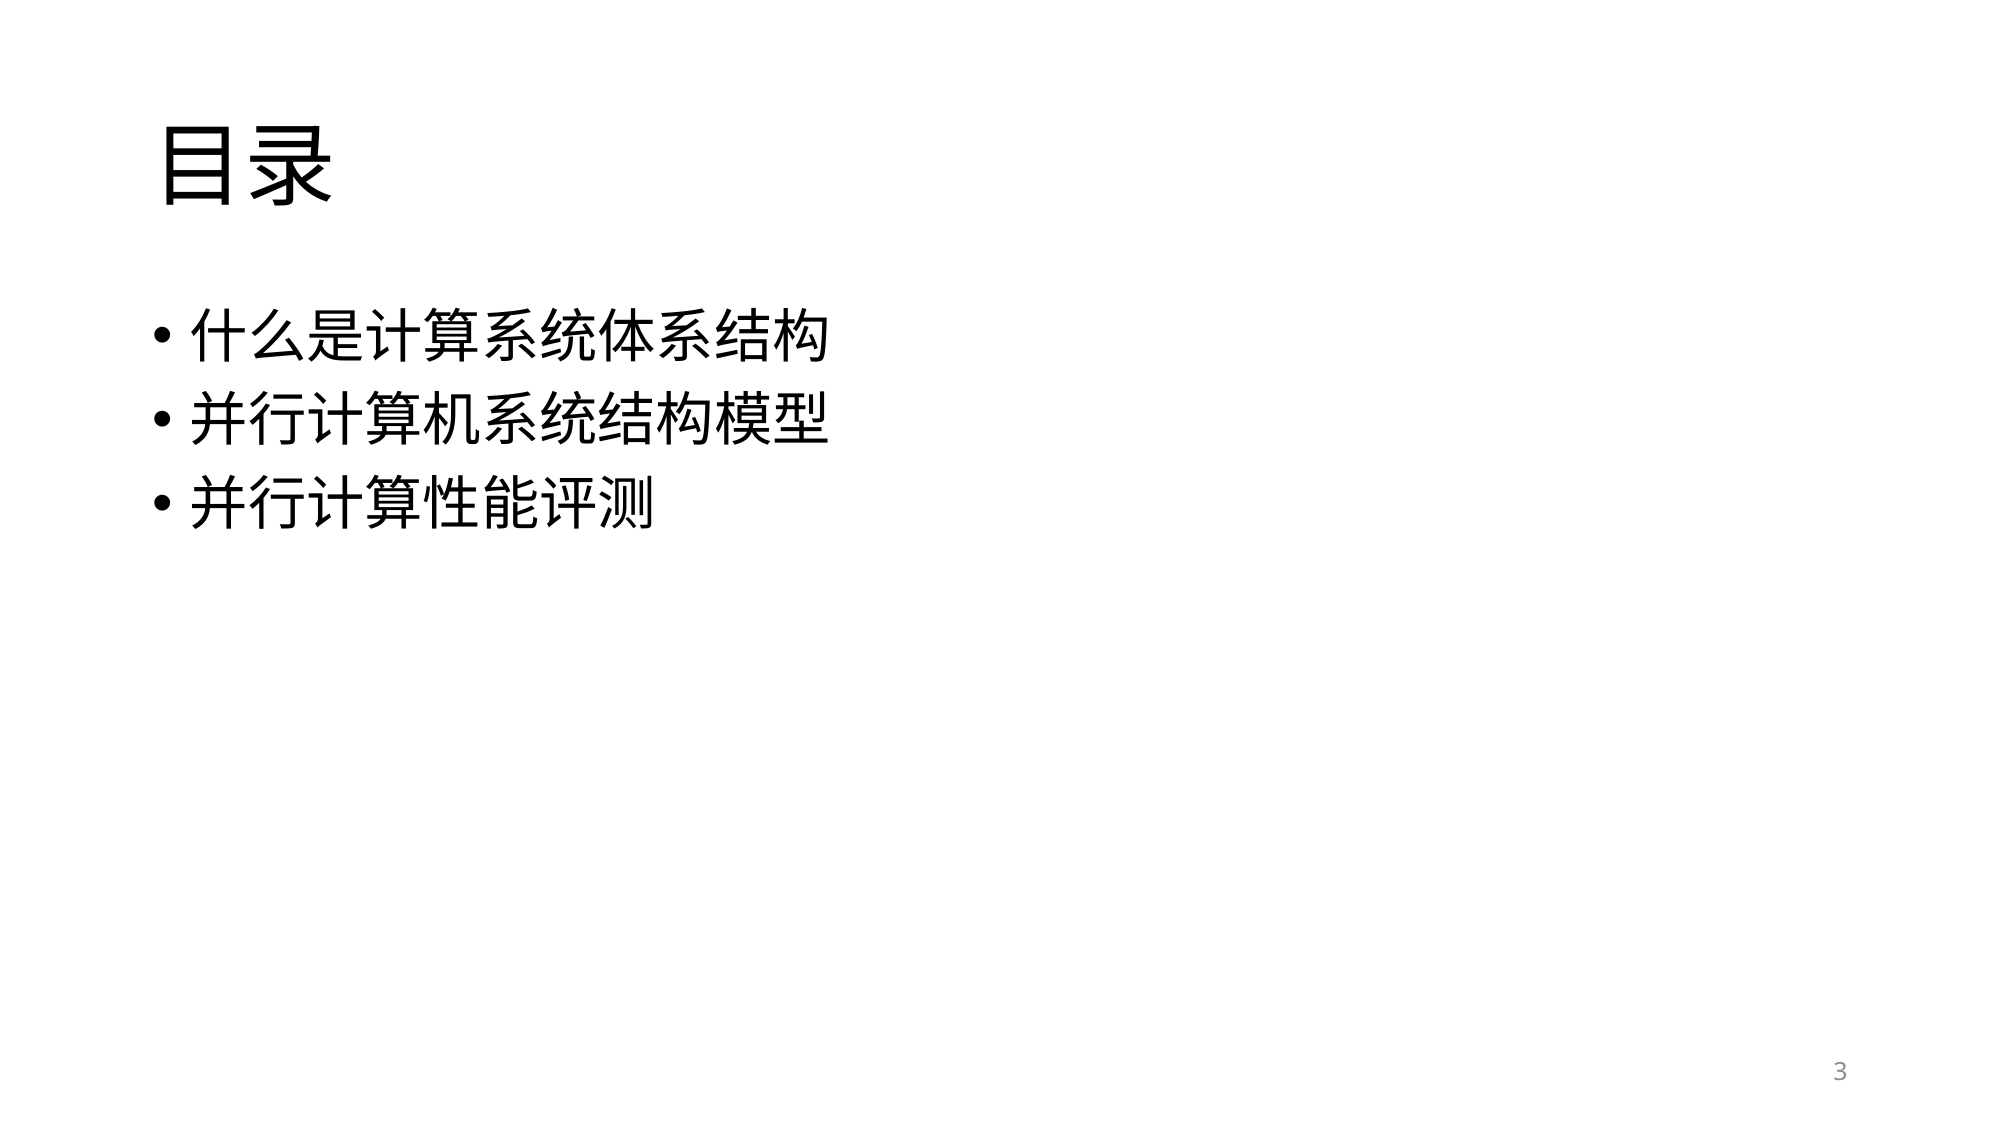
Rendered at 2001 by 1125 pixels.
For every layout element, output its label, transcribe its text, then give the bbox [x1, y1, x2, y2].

title 目录 [137, 59, 1863, 278]
list 什么是计算系统体系结构 并行计算机系统结构模型 并行计算性能评测 [137, 299, 1863, 1014]
slide_number 3 [1412, 1042, 1863, 1103]
